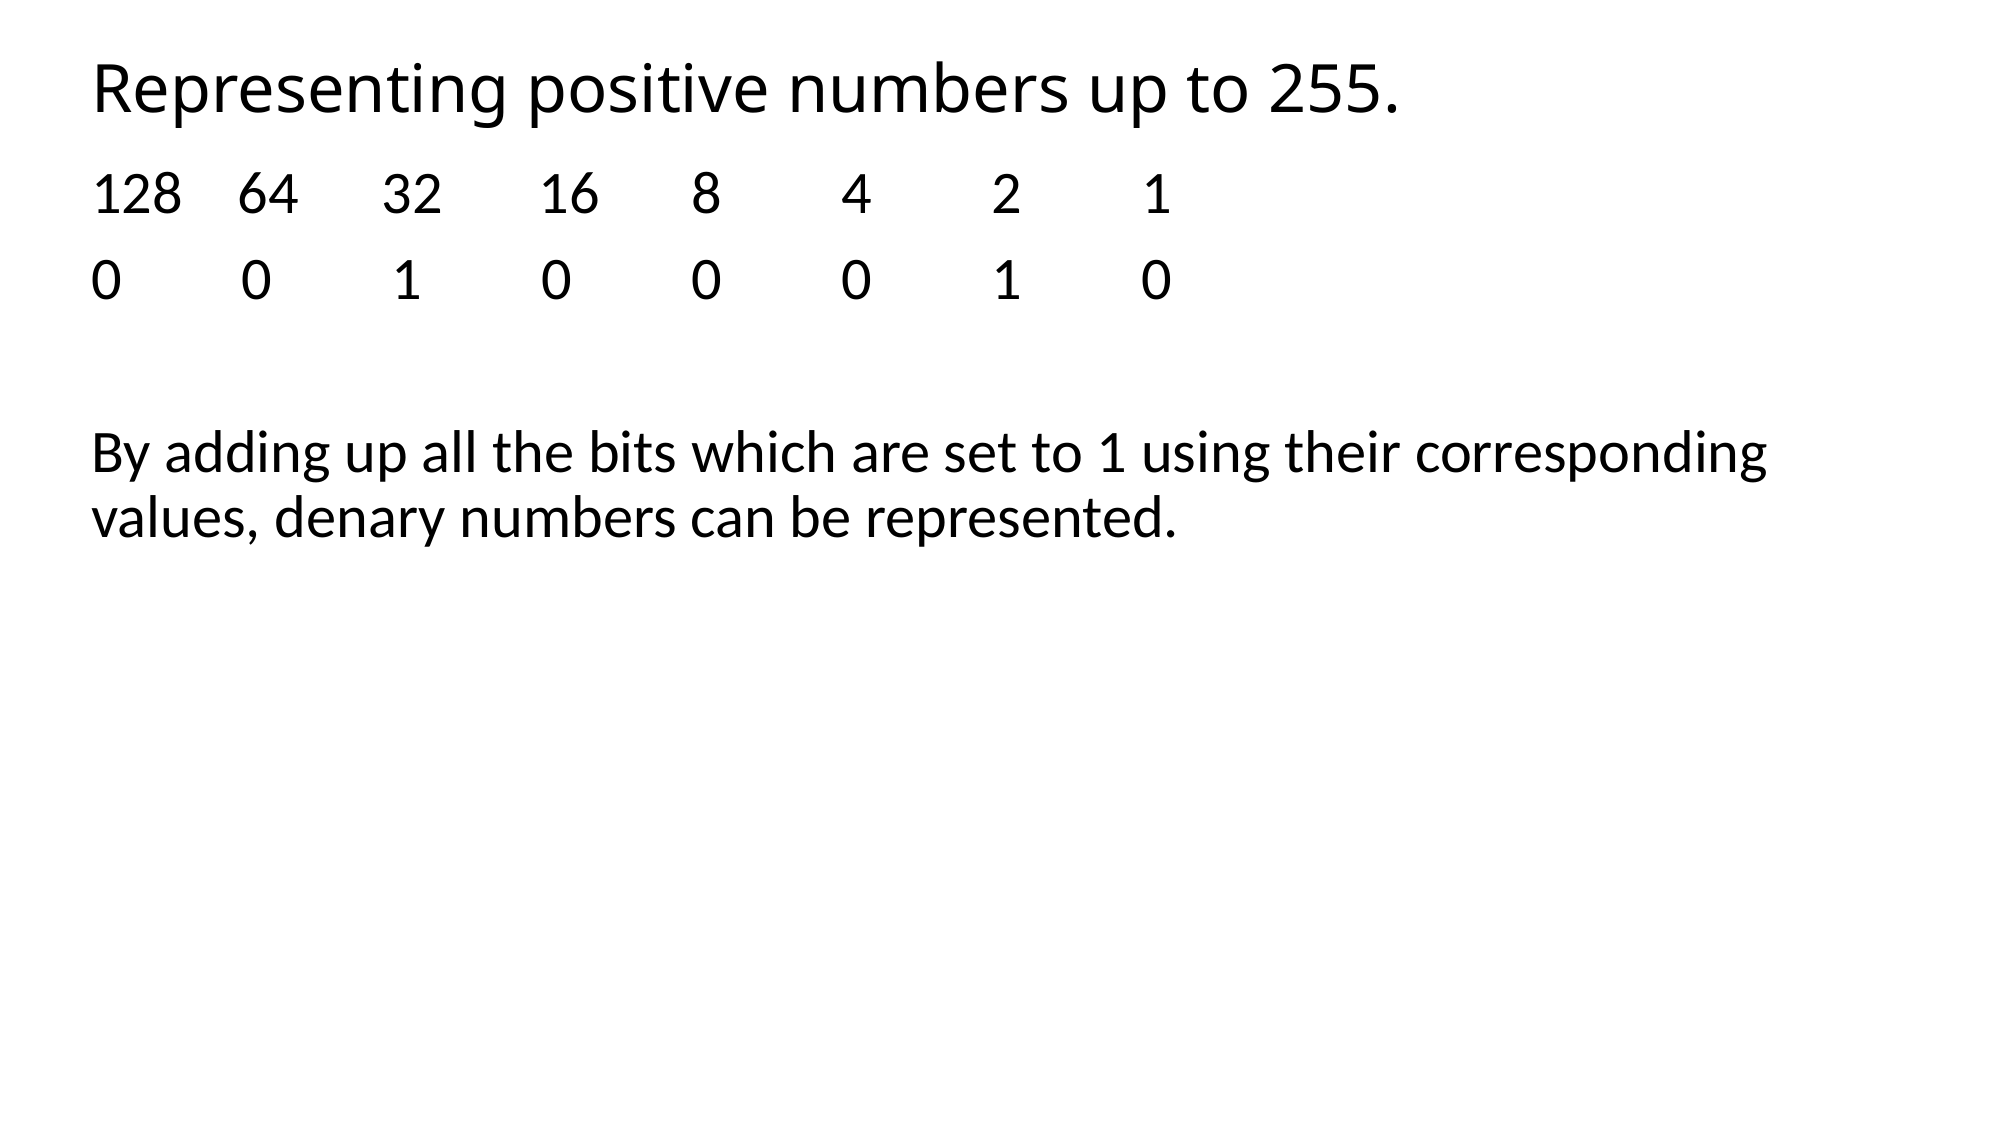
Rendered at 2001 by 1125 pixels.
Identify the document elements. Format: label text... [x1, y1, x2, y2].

subtitle 128 64 32 16 8 4 2 1 0 0 1 0 0 0 1 0 By adding up all the bits which are set to 1 using their corresponding values, denary numbers can be represented. [75, 154, 1929, 1085]
title Representing positive numbers up to 255. [75, 46, 1576, 135]
